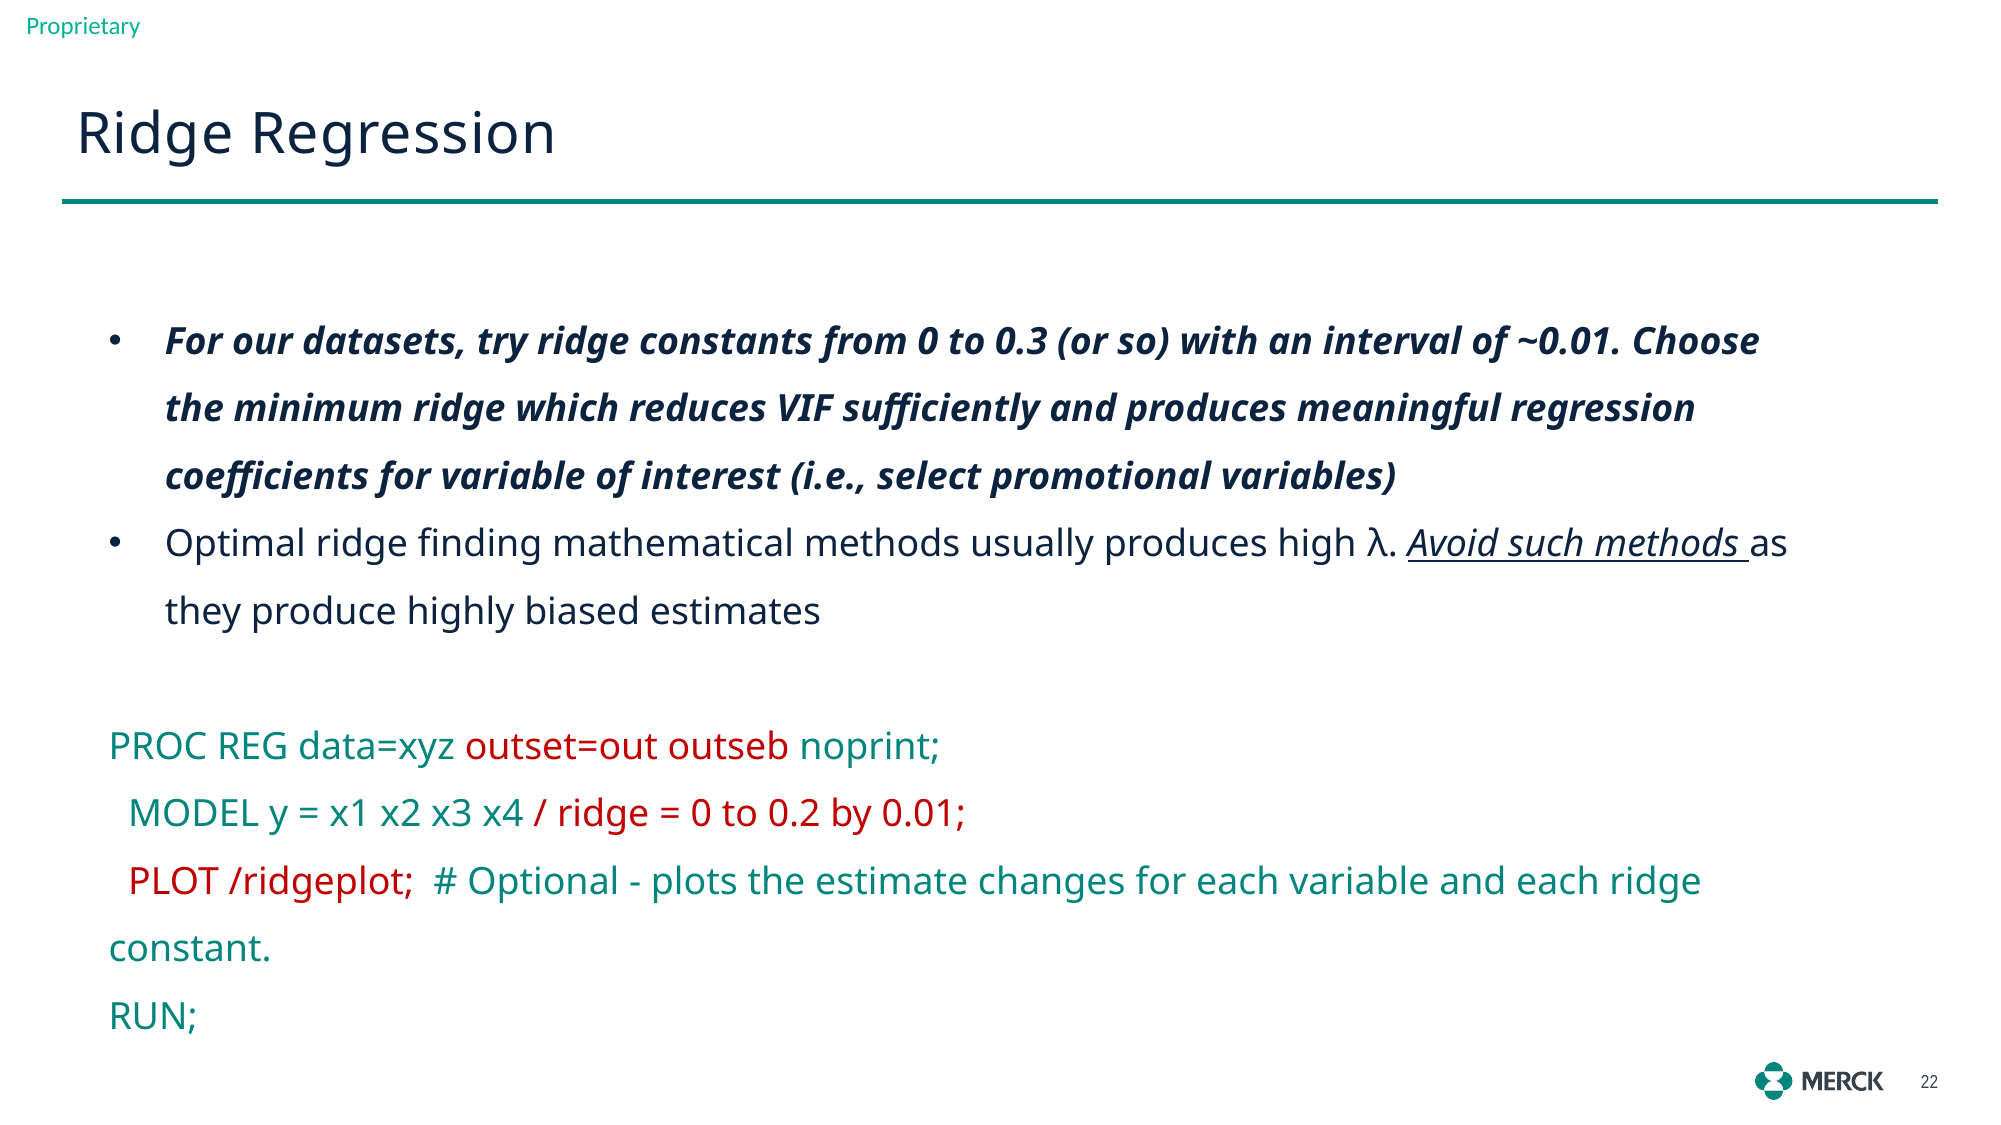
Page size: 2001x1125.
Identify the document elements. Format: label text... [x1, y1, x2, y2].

text_box For our datasets, try ridge constants from 0 to 0.3 (or so) with an interval of ~0.01. Choose the minimum ridge which reduces VIF sufficiently and produces meaningful regression coefficients for variable of interest (i.e., select promotional variables) Optimal ridge finding mathematical methods usually produces high λ. Avoid such methods as they produce highly biased estimates PROC REG data=xyz outset=out outseb noprint; MODEL y = x1 x2 x3 x4 / ridge = 0 to 0.2 by 0.01; PLOT /ridgeplot; # Optional - plots the estimate changes for each variable and each ridge constant. RUN; [93, 286, 1844, 1125]
slide_number 22 [1900, 1062, 1938, 1099]
picture [1844, 1043, 1899, 1119]
text_box Ridge Regression [61, 64, 1938, 205]
